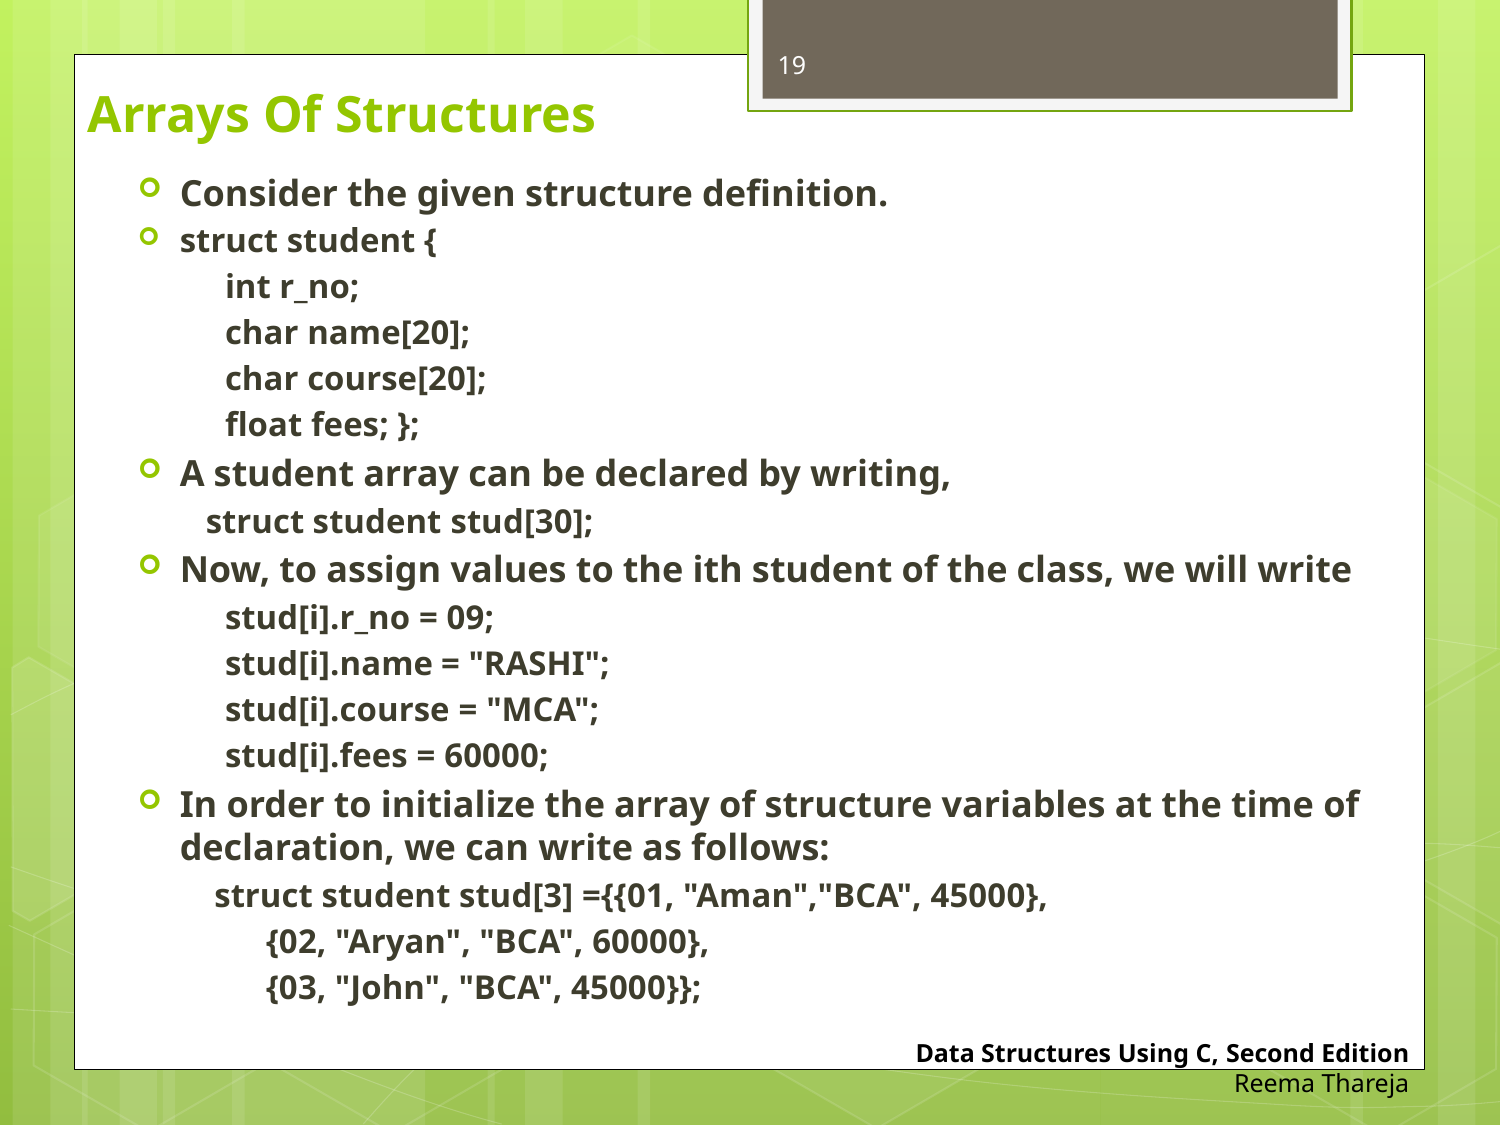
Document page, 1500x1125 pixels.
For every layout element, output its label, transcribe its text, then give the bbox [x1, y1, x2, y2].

footer Data Structures Using C, Second Edition Reema Thareja [849, 1037, 1425, 1098]
list Consider the given structure definition. struct student { int r_no; char name[20]; char course[20]; float fees; }; A student array can be declared by writing, struct student stud[30]; Now, to assign values to the ith student of the class, we will write stud[i].r_no = 09; stud[i].name = "RASHI"; stud[i].course = "MCA"; stud[i].fees = 60000; In order to initialize the array of structure variables at the time of declaration, we can write as follows: struct student stud[3] ={{01, "Aman","BCA", 45000}, {02, "Aryan", "BCA", 60000}, {03, "John", "BCA", 45000}}; [112, 162, 1400, 1025]
slide_number 19 [762, 36, 982, 97]
title Arrays Of Structures [72, 37, 1225, 150]
